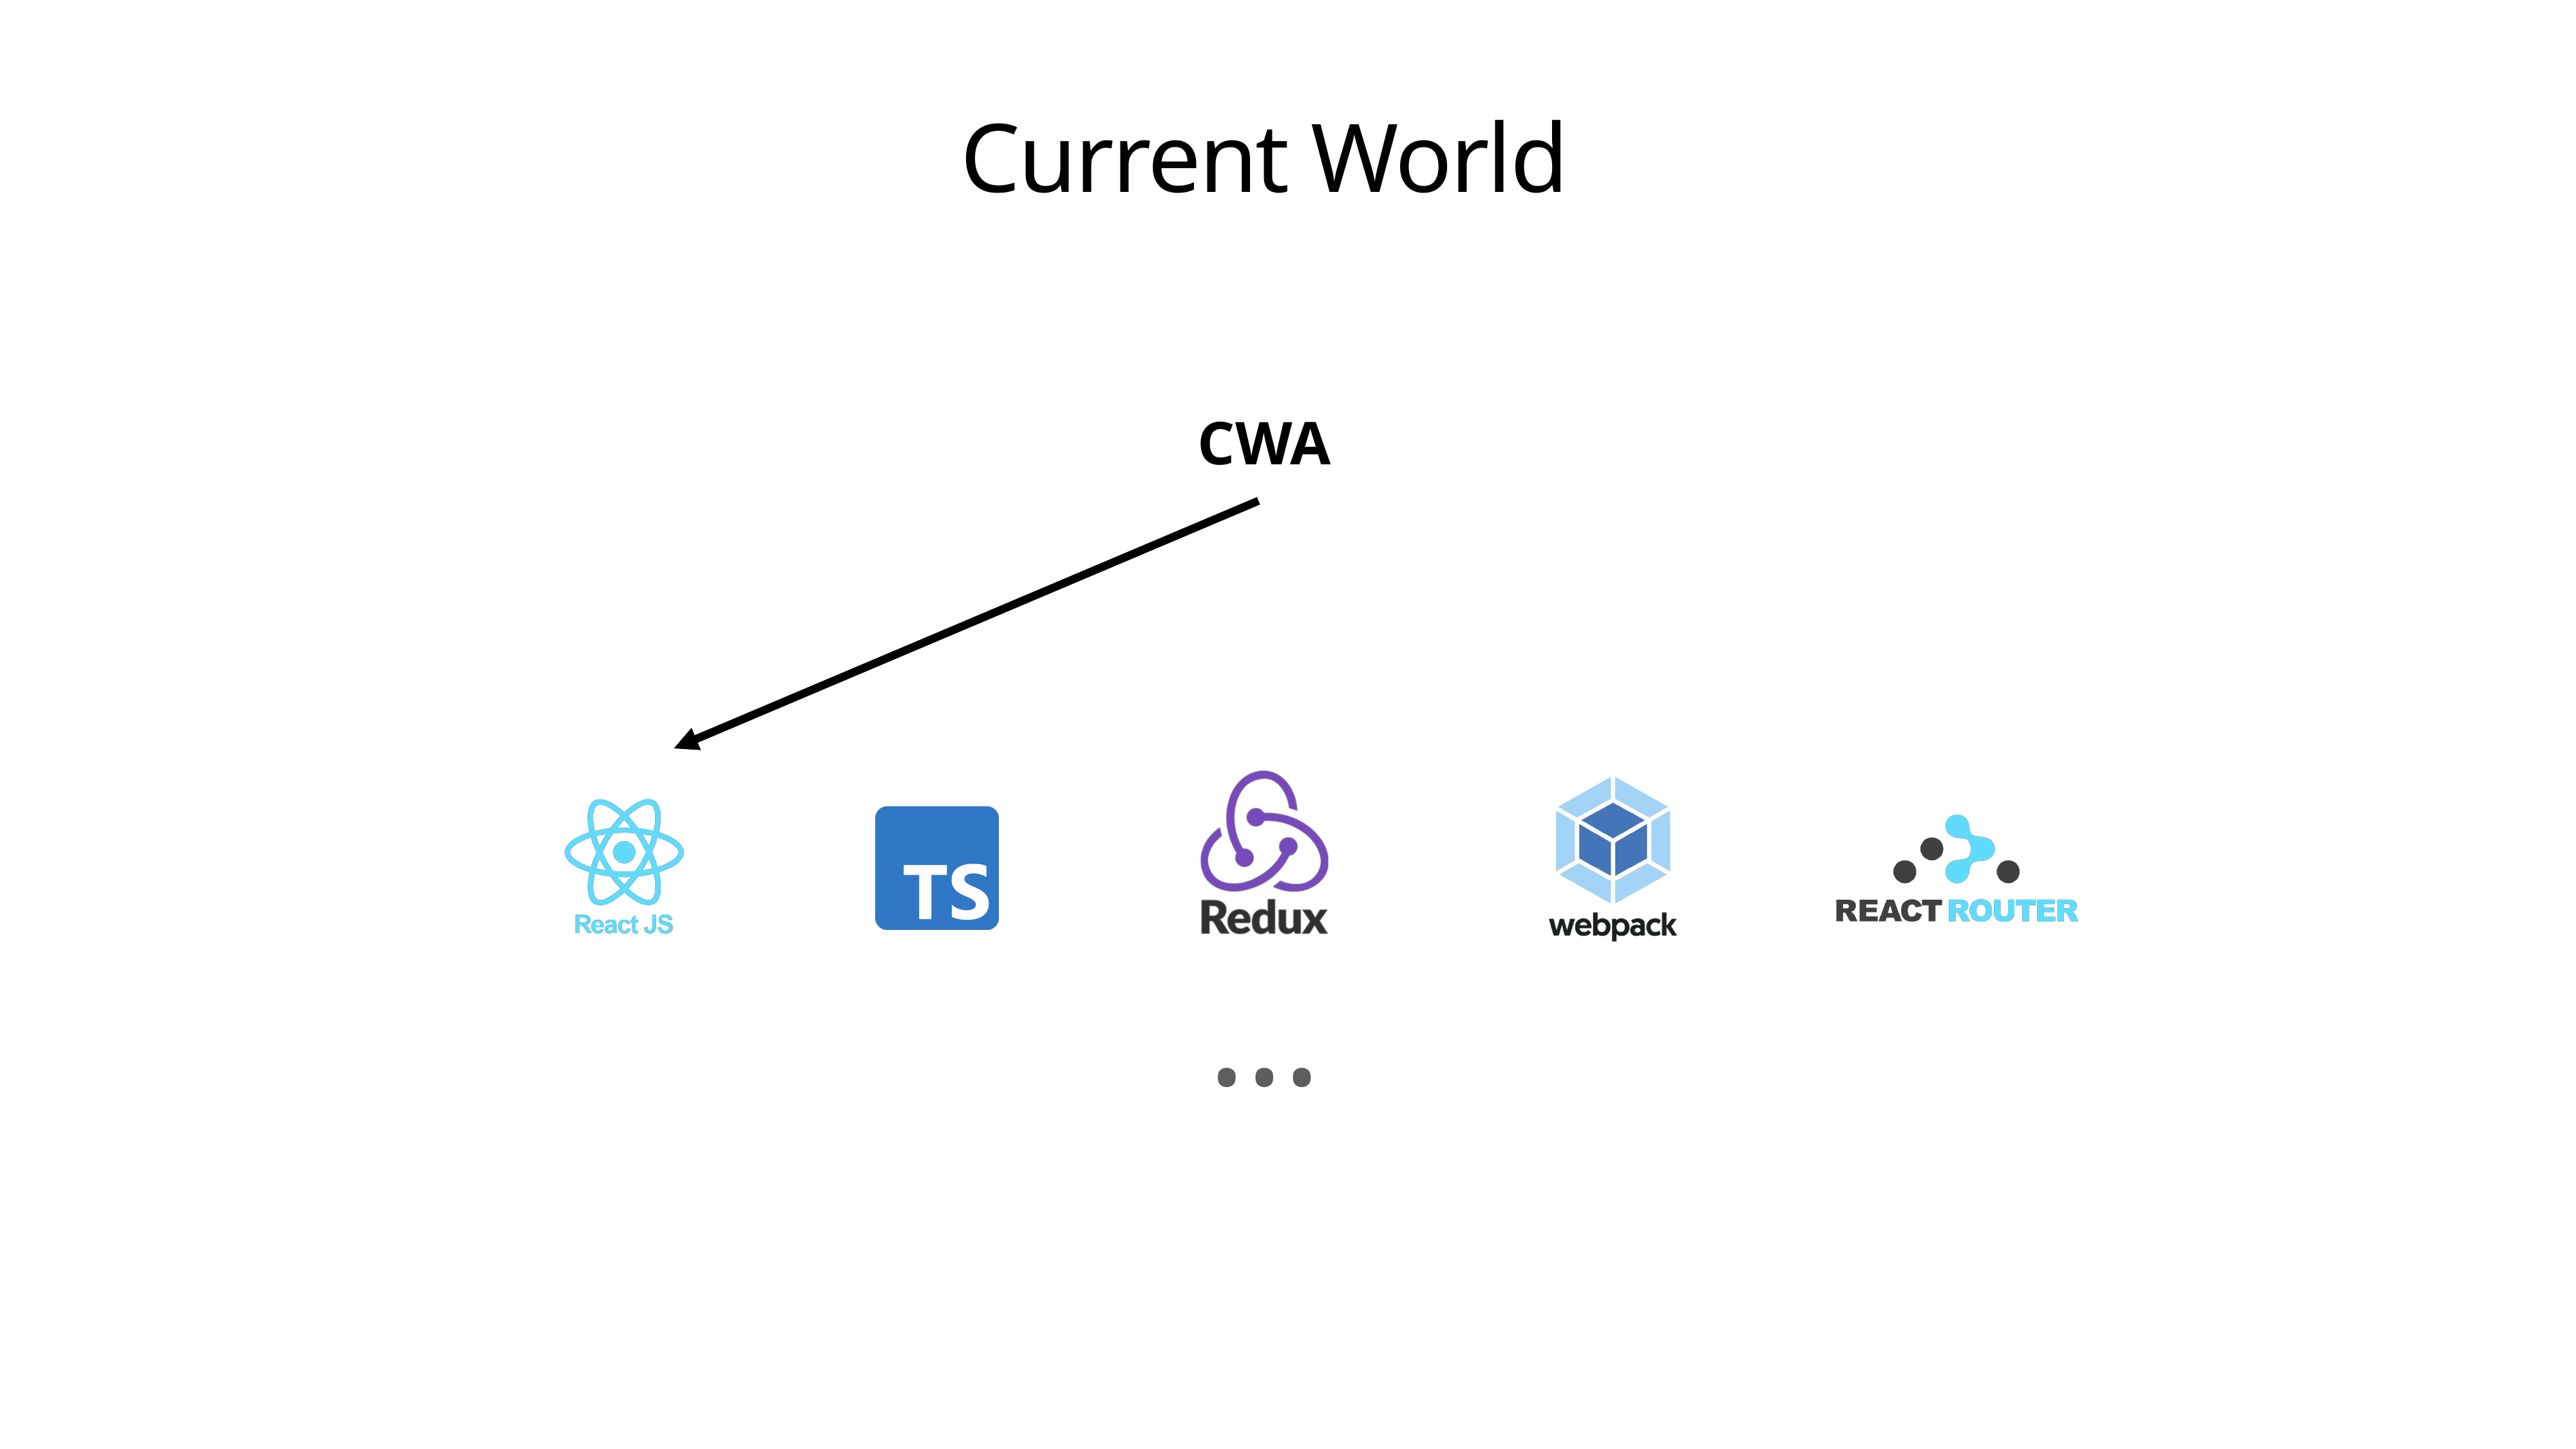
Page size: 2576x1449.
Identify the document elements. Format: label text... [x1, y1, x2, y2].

text_box [674, 500, 1259, 749]
title Current World [954, 113, 1742, 267]
text_box CWA [1192, 400, 1336, 482]
picture [1527, 766, 1699, 971]
picture [875, 806, 999, 931]
picture [1836, 814, 2078, 923]
picture [513, 795, 735, 942]
text_box … [1202, 951, 1327, 1120]
picture [1139, 755, 1390, 951]
